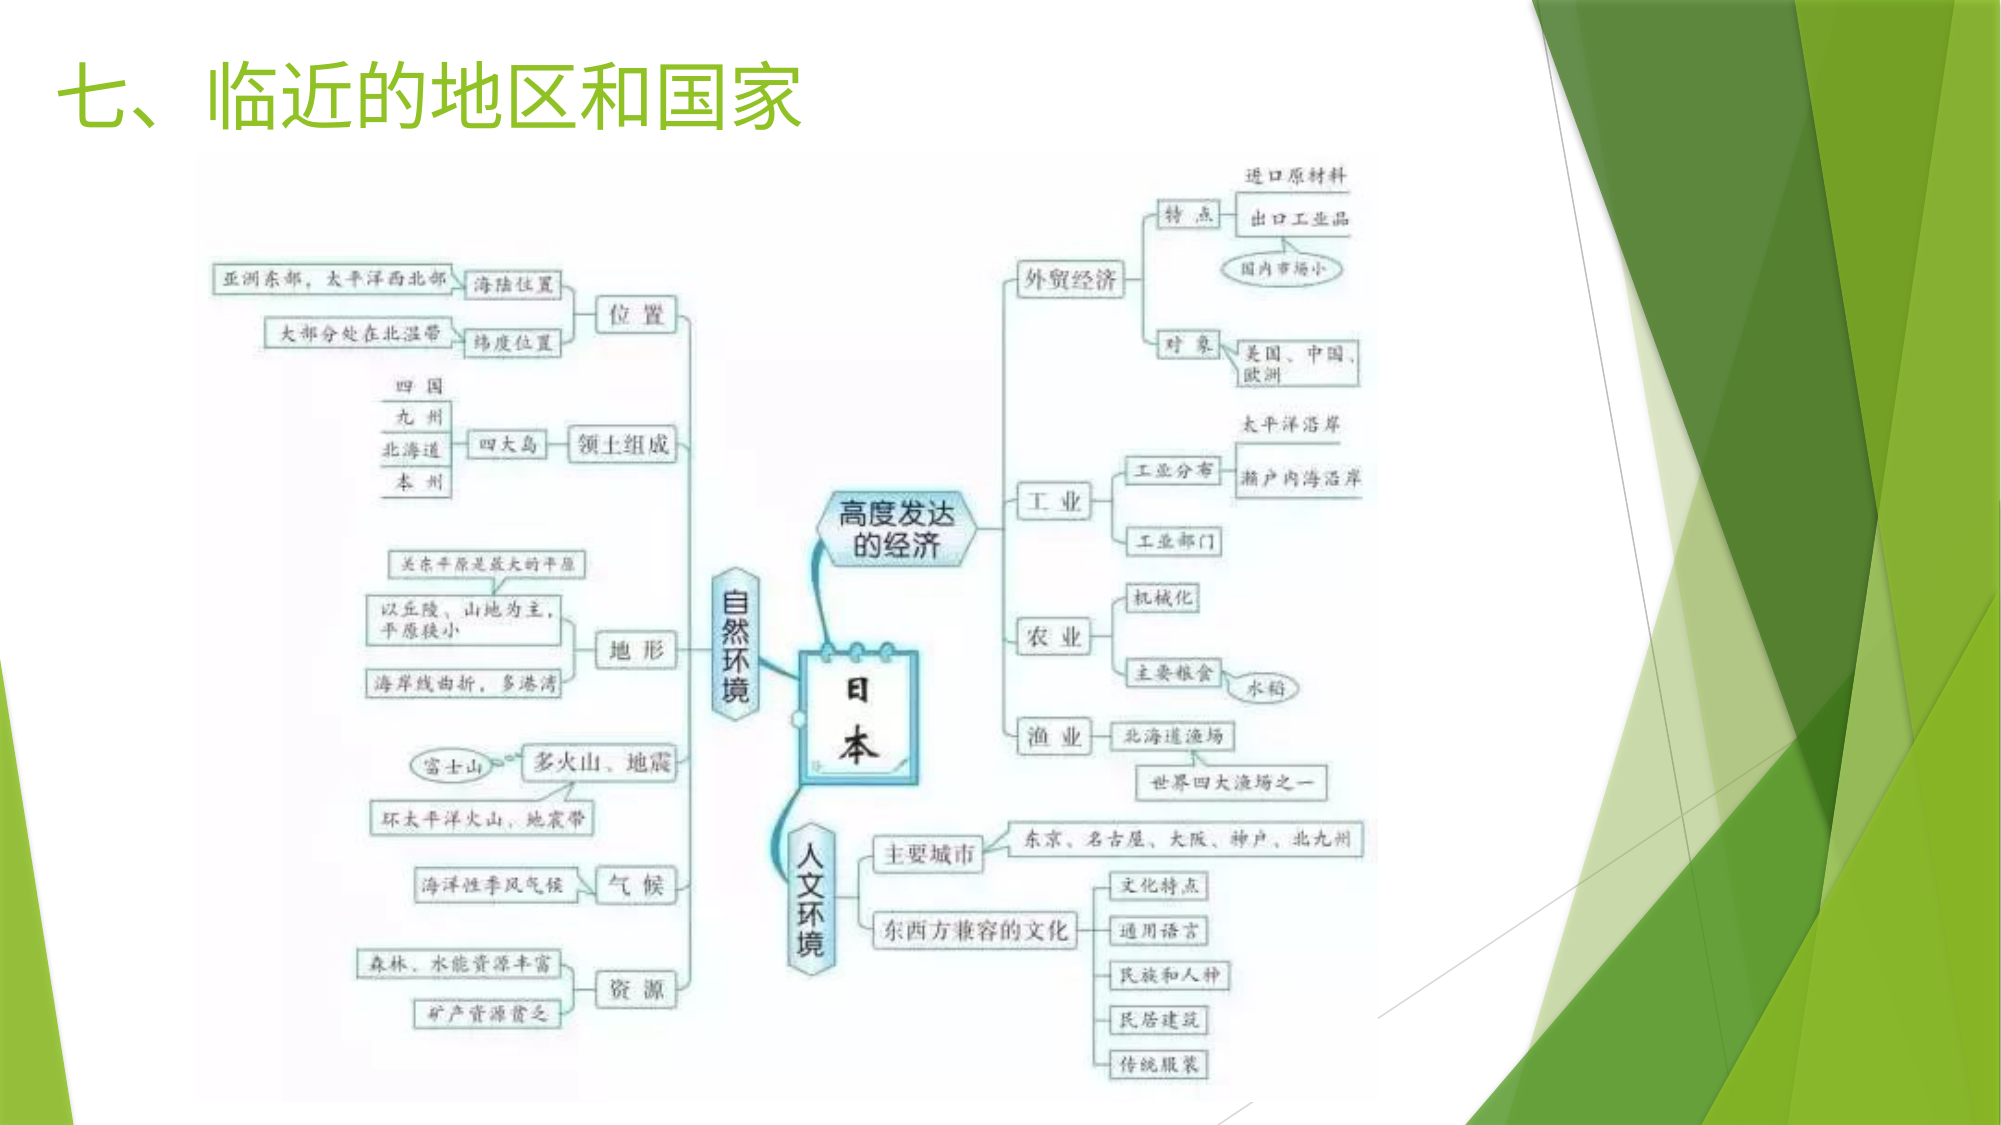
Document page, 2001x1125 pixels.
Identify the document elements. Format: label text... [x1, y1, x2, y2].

title 七、临近的地区和国家 [39, 41, 1410, 153]
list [193, 152, 1378, 1103]
